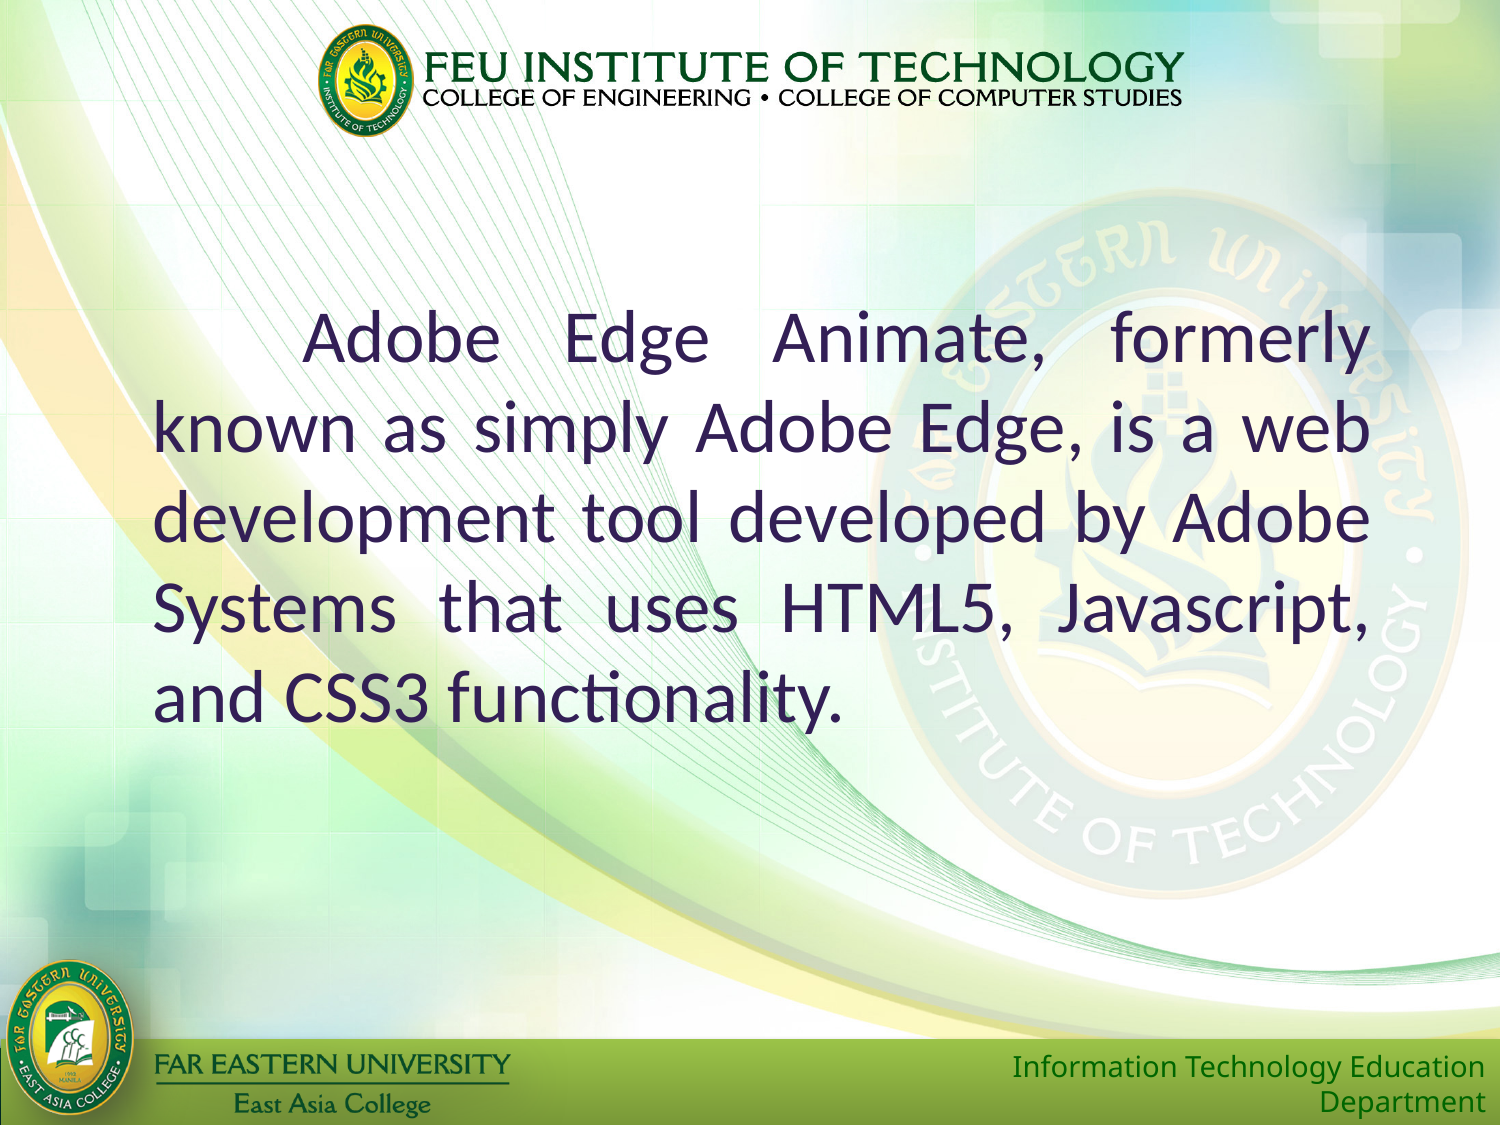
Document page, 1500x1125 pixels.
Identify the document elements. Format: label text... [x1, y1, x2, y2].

picture [0, 0, 1500, 1125]
picture [150, 1048, 513, 1119]
text_box Adobe Edge Animate, formerly known as simply Adobe Edge, is a web development tool developed by Adobe Systems that uses HTML5, Javascript, and CSS3 functionality. [137, 280, 1388, 746]
